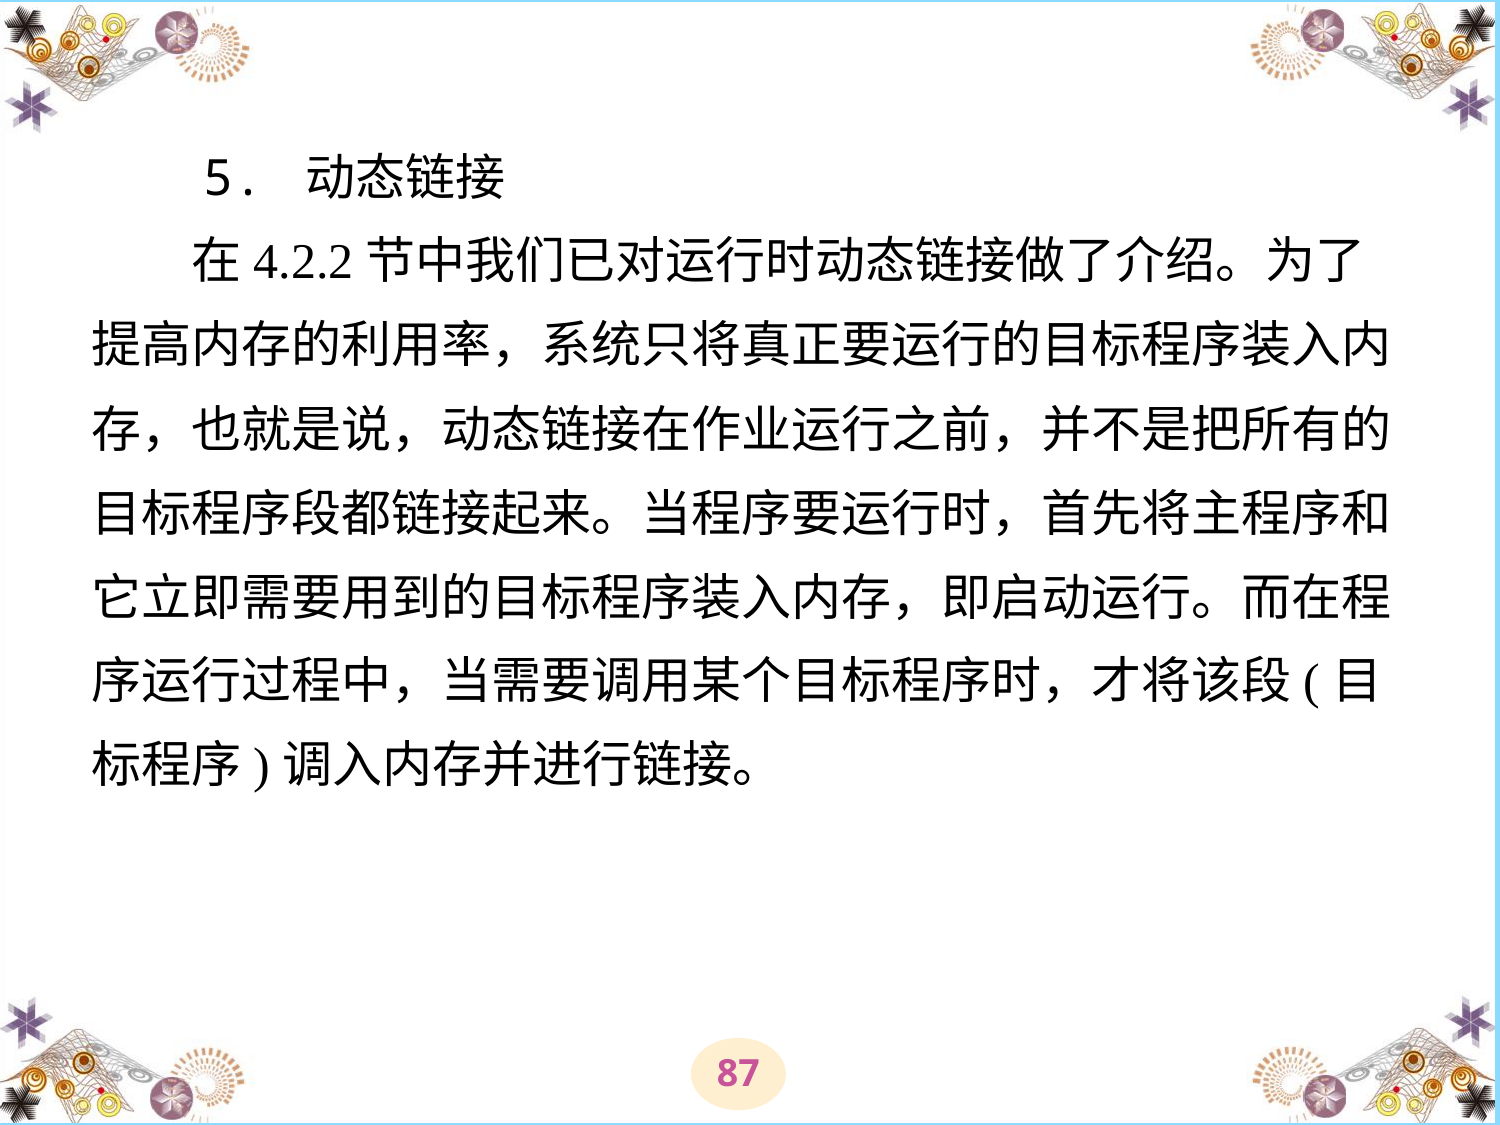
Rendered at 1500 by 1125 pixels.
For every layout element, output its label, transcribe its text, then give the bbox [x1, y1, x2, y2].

picture [0, 2, 1495, 1123]
title 5. 动态链接 在4.2.2节中我们已对运行时动态链接做了介绍。为了提高内存的利用率，系统只将真正要运行的目标程序装入内存，也就是说，动态链接在作业运行之前，并不是把所有的目标程序段都链接起来。当程序要运行时，首先将主程序和它立即需要用到的目标程序装入内存，即启动运行。而在程序运行过程中，当需要调用某个目标程序时，才将该段(目标程序)调入内存并进行链接。 [76, 113, 1424, 1024]
